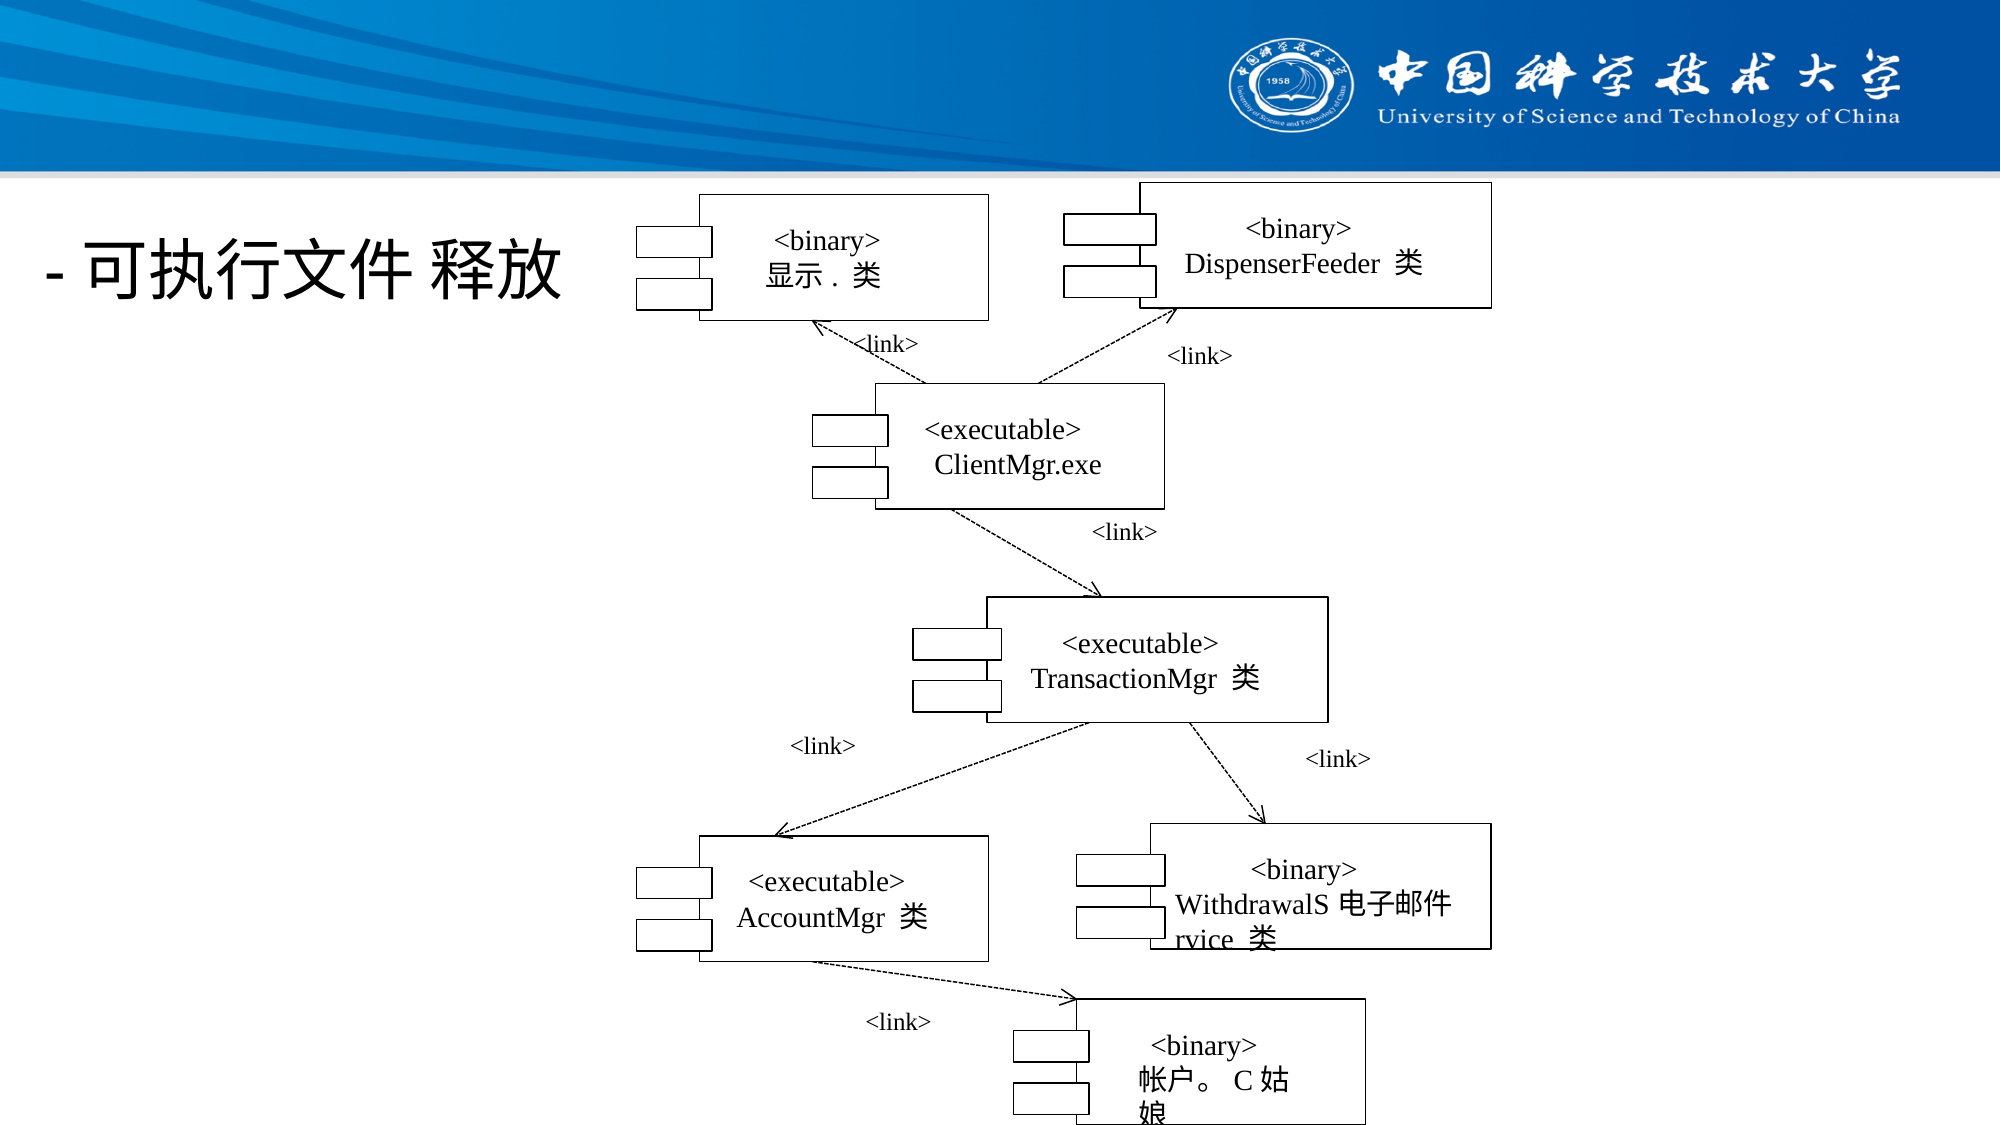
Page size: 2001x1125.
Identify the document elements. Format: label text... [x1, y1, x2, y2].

text_box [636, 278, 712, 310]
text_box TransactionMgr 类 [1028, 656, 1287, 694]
text_box [1063, 265, 1156, 298]
text_box <binary> [1148, 1023, 1294, 1059]
text_box [1013, 1083, 1090, 1115]
text_box [636, 226, 712, 258]
text_box <link> [787, 727, 888, 760]
text_box <link> [1089, 513, 1190, 546]
text_box [1063, 213, 1156, 245]
text_box [812, 467, 889, 499]
text_box [912, 680, 1002, 713]
text_box <link> [863, 1003, 963, 1036]
text_box [636, 919, 712, 952]
text_box ClientMgr.exe [932, 443, 1108, 481]
text_box 帐户。C姑娘 [1136, 1059, 1306, 1125]
text_box [812, 414, 889, 447]
text_box [1150, 823, 1492, 949]
text_box <link> [850, 324, 951, 358]
text_box <link> [1303, 739, 1403, 772]
text_box [699, 835, 989, 962]
text_box <binary> [1242, 206, 1389, 241]
text_box [1013, 1030, 1090, 1063]
text_box [774, 822, 794, 839]
text_box <link> [1164, 337, 1265, 370]
text_box [812, 320, 832, 336]
text_box [1158, 308, 1177, 324]
text_box [1248, 805, 1266, 824]
text_box <binary> [1248, 847, 1394, 883]
text_box [1076, 906, 1166, 939]
text_box [912, 628, 1002, 660]
text_box WithdrawalS电子邮件rvice 类 [1173, 883, 1469, 956]
text_box [1076, 854, 1166, 887]
picture [0, 0, 2000, 1125]
text_box <executable> [1059, 621, 1256, 656]
text_box [1140, 182, 1492, 309]
text_box <binary> [771, 219, 917, 254]
text_box [1083, 581, 1102, 597]
text_box <executable> [922, 407, 1119, 446]
text_box [1076, 999, 1366, 1125]
text_box DispenserFeeder 类 [1182, 241, 1449, 280]
text_box [1059, 989, 1077, 1006]
text_box [875, 383, 1165, 509]
text_box 显示. 类 [763, 254, 925, 292]
text_box <executable> [746, 860, 943, 895]
title -可执行文件 释放 [28, 171, 578, 362]
text_box [636, 867, 712, 899]
text_box AccountMgr 类 [734, 895, 954, 933]
text_box [987, 597, 1328, 723]
text_box [699, 194, 989, 321]
